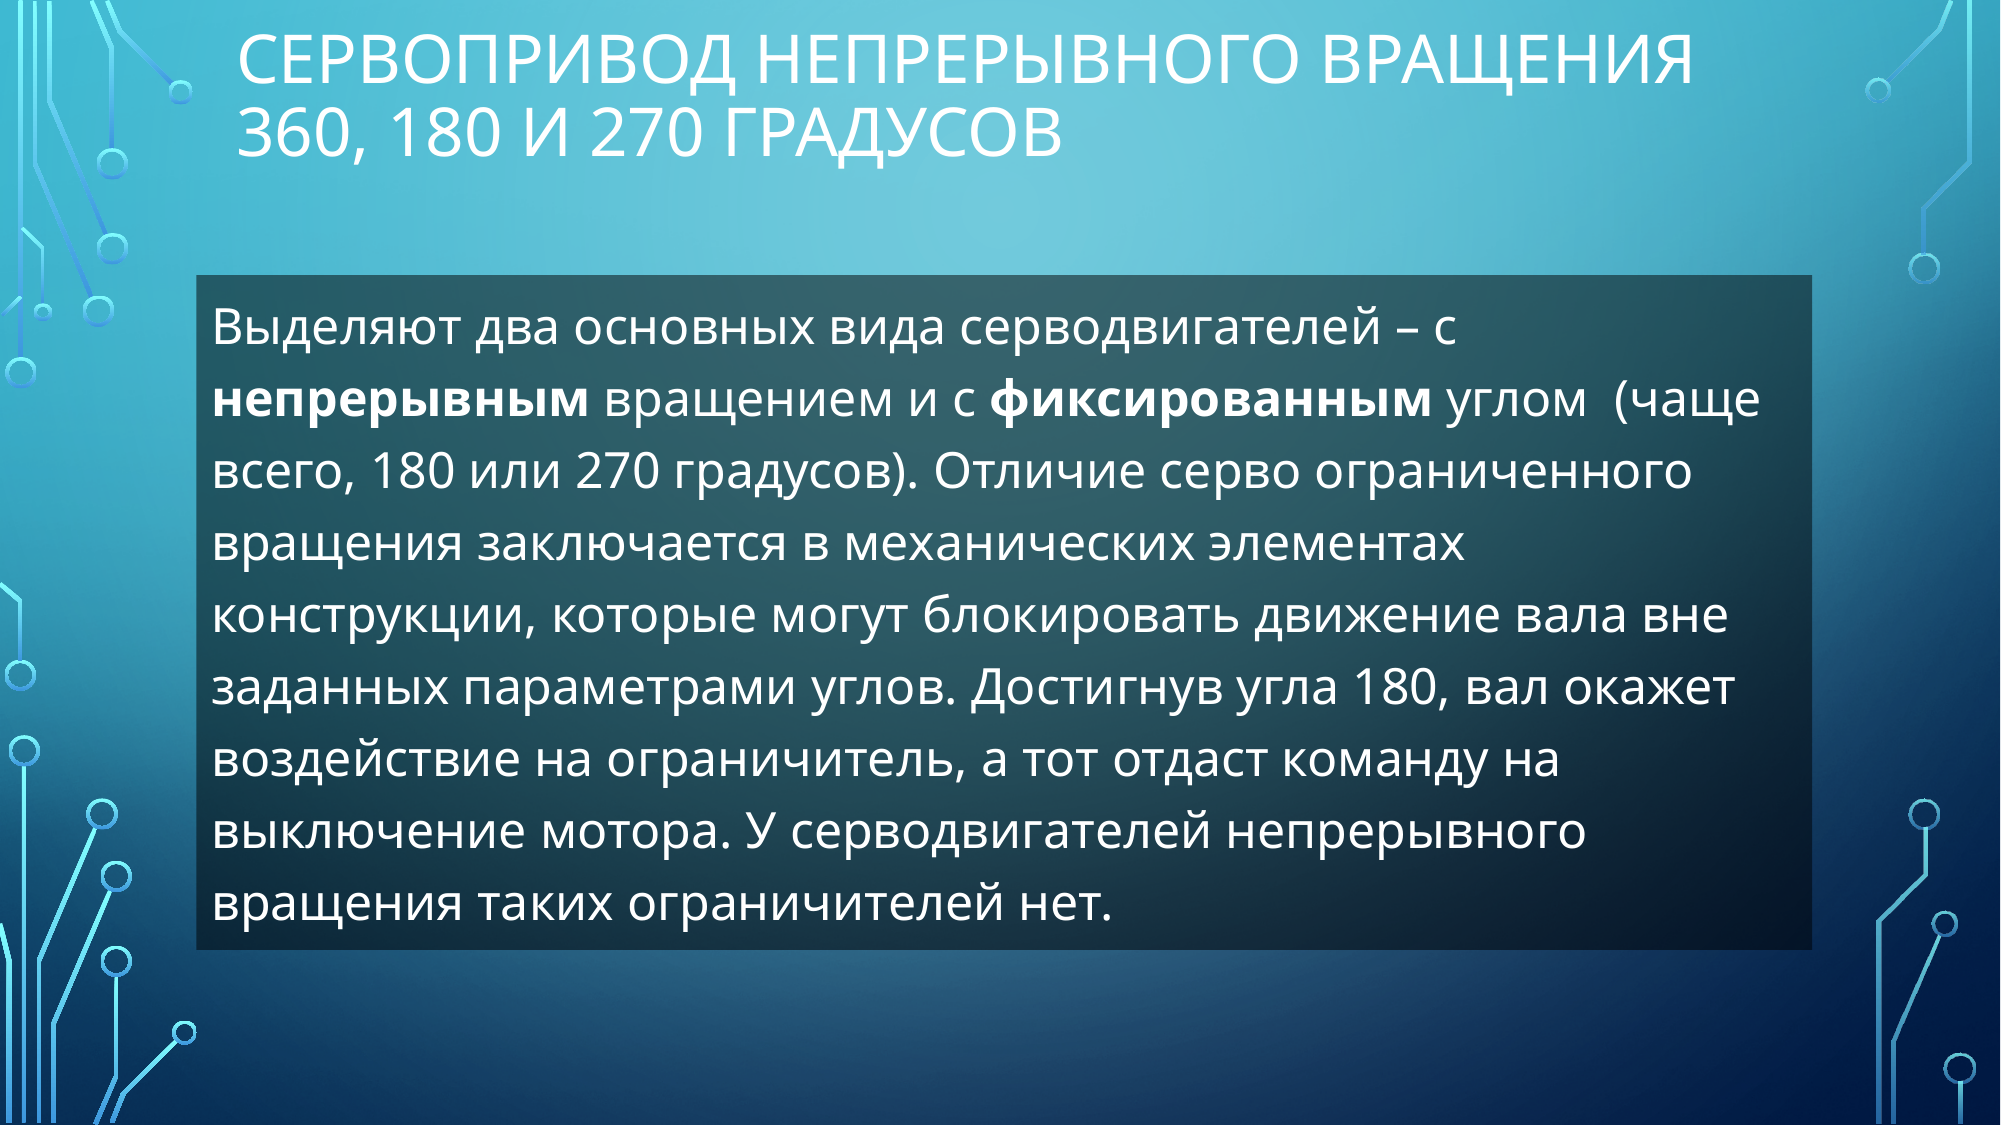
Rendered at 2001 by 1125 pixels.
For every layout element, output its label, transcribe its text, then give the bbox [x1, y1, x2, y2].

title Сервопривод непрерывного вращения 360, 180 и 270 градусов [221, 17, 1847, 261]
list Выделяют два основных вида серводвигателей – с непрерывным вращением и с фиксированным углом (чаще всего, 180 или 270 градусов). Отличие серво ограниченного вращения заключается в механических элементах конструкции, которые могут блокировать движение вала вне заданных параметрами углов. Достигнув угла 180, вал окажет воздействие на ограничитель, а тот отдаст команду на выключение мотора. У серводвигателей непрерывного вращения таких ограничителей нет. [196, 275, 1813, 950]
